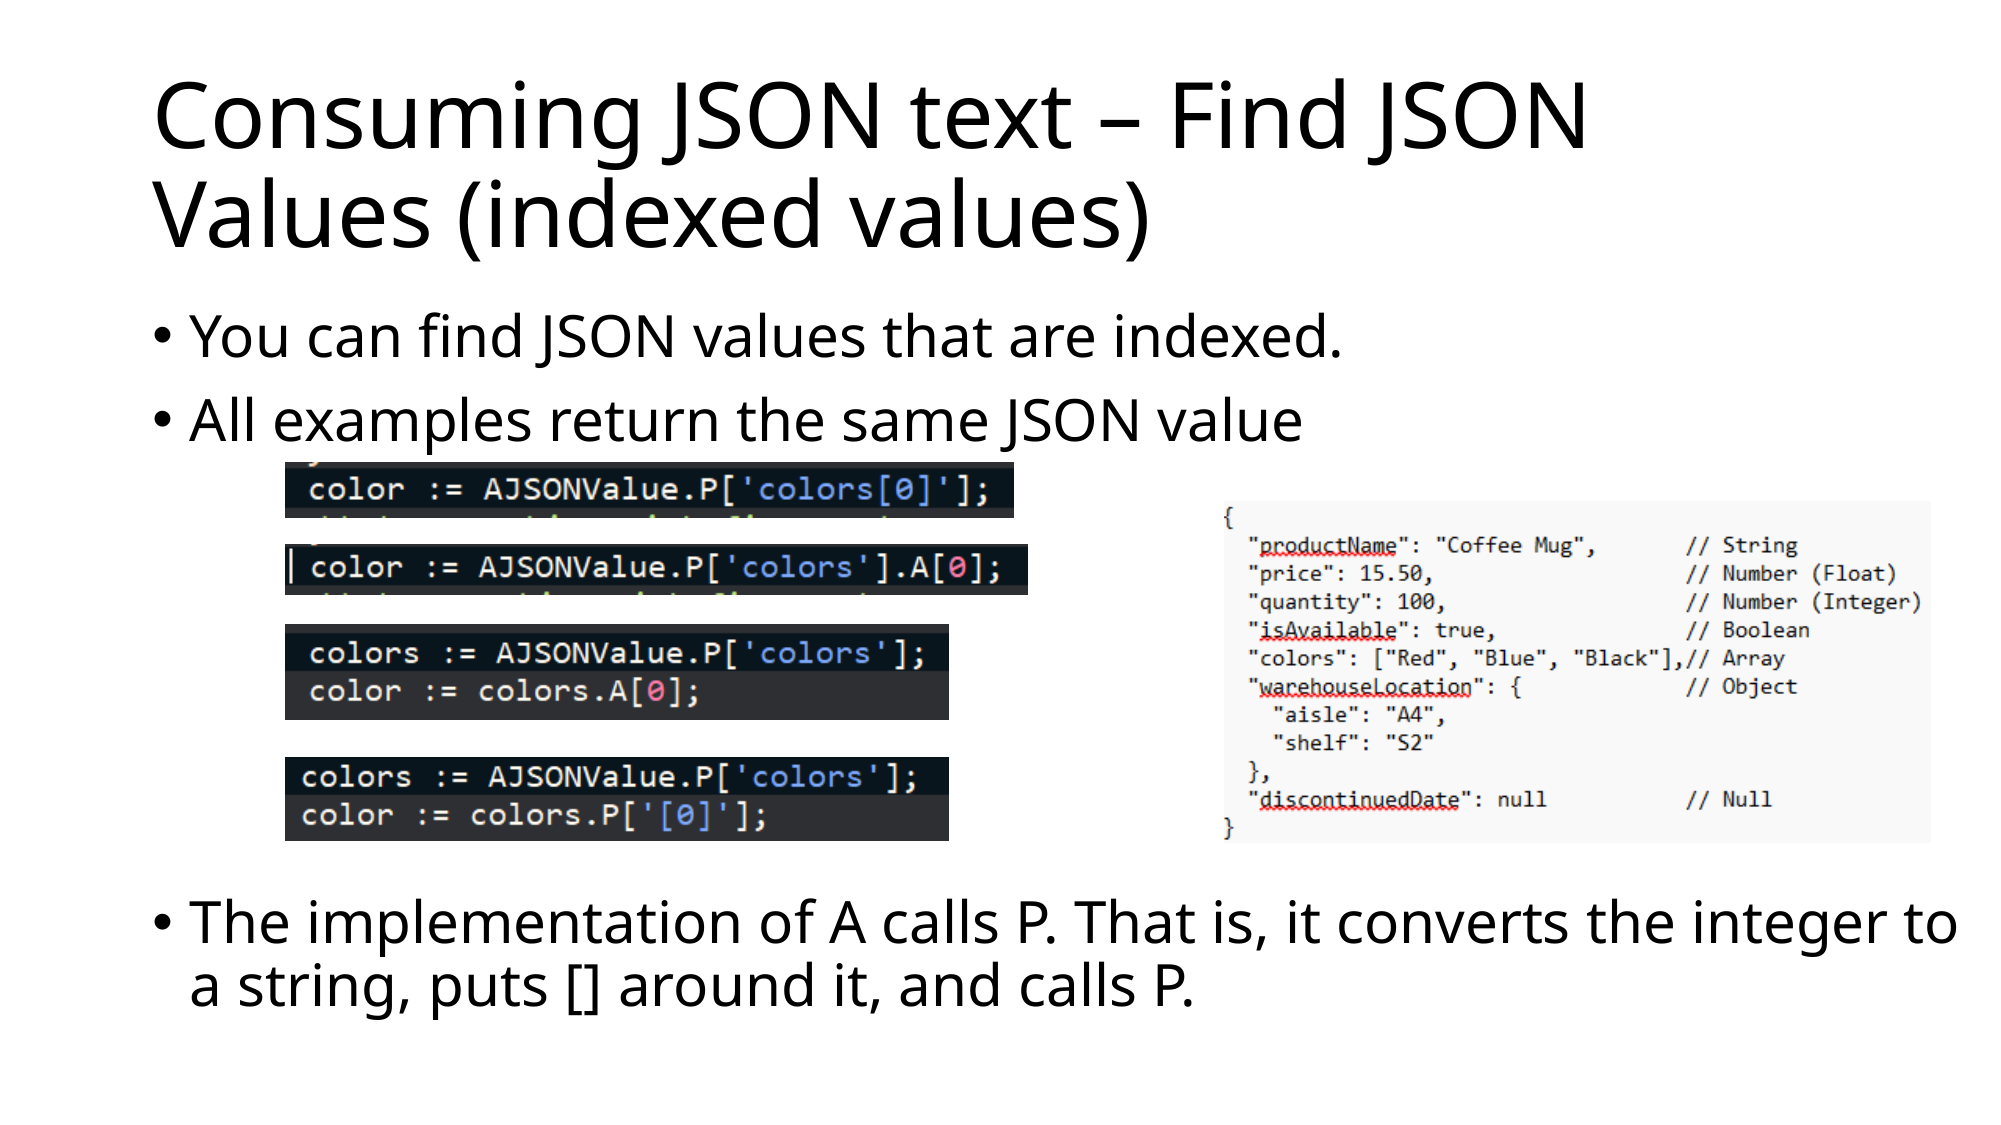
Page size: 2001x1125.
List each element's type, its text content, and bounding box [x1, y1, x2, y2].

picture [285, 462, 1014, 519]
picture [285, 544, 1029, 596]
title Consuming JSON text – Find JSON Values (indexed values) [137, 59, 1863, 278]
picture [1223, 501, 1931, 844]
picture [285, 624, 949, 721]
list You can find JSON values that are indexed. All examples return the same JSON value The implementation of A calls P. That is, it converts the integer to a string, puts [] around it, and calls P. [137, 299, 1979, 1108]
picture [285, 756, 949, 841]
